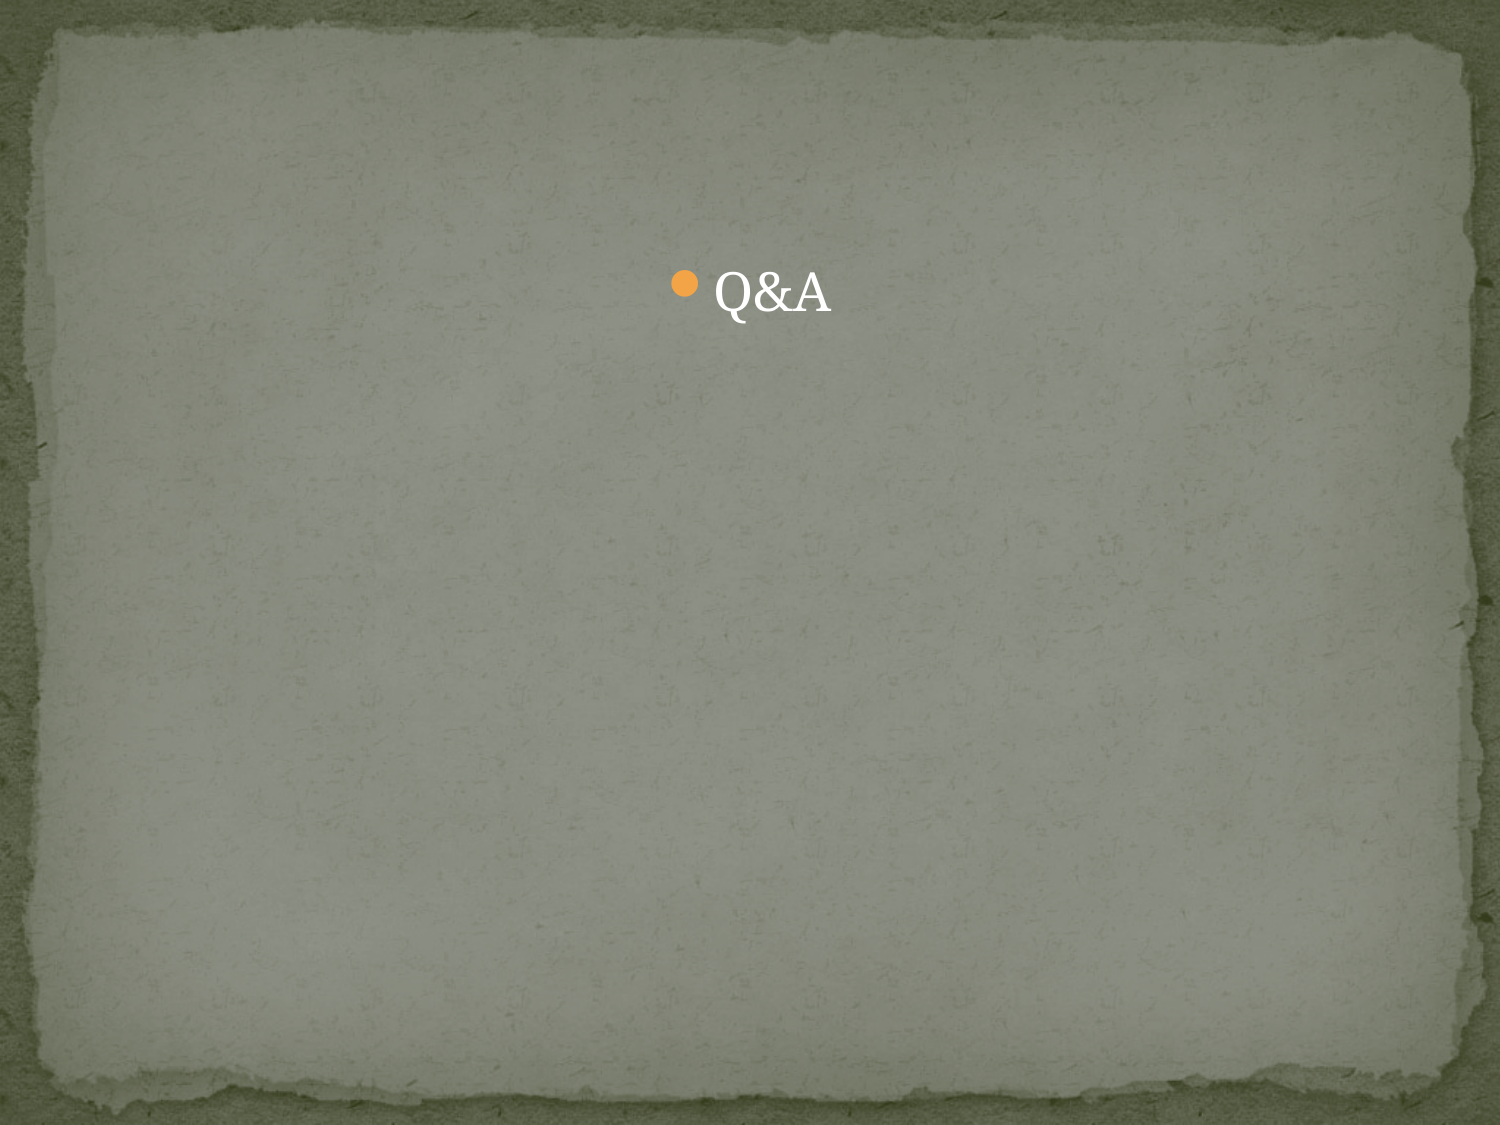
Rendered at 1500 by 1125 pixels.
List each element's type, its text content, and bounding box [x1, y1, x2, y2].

list Q&A [75, 249, 1425, 1000]
